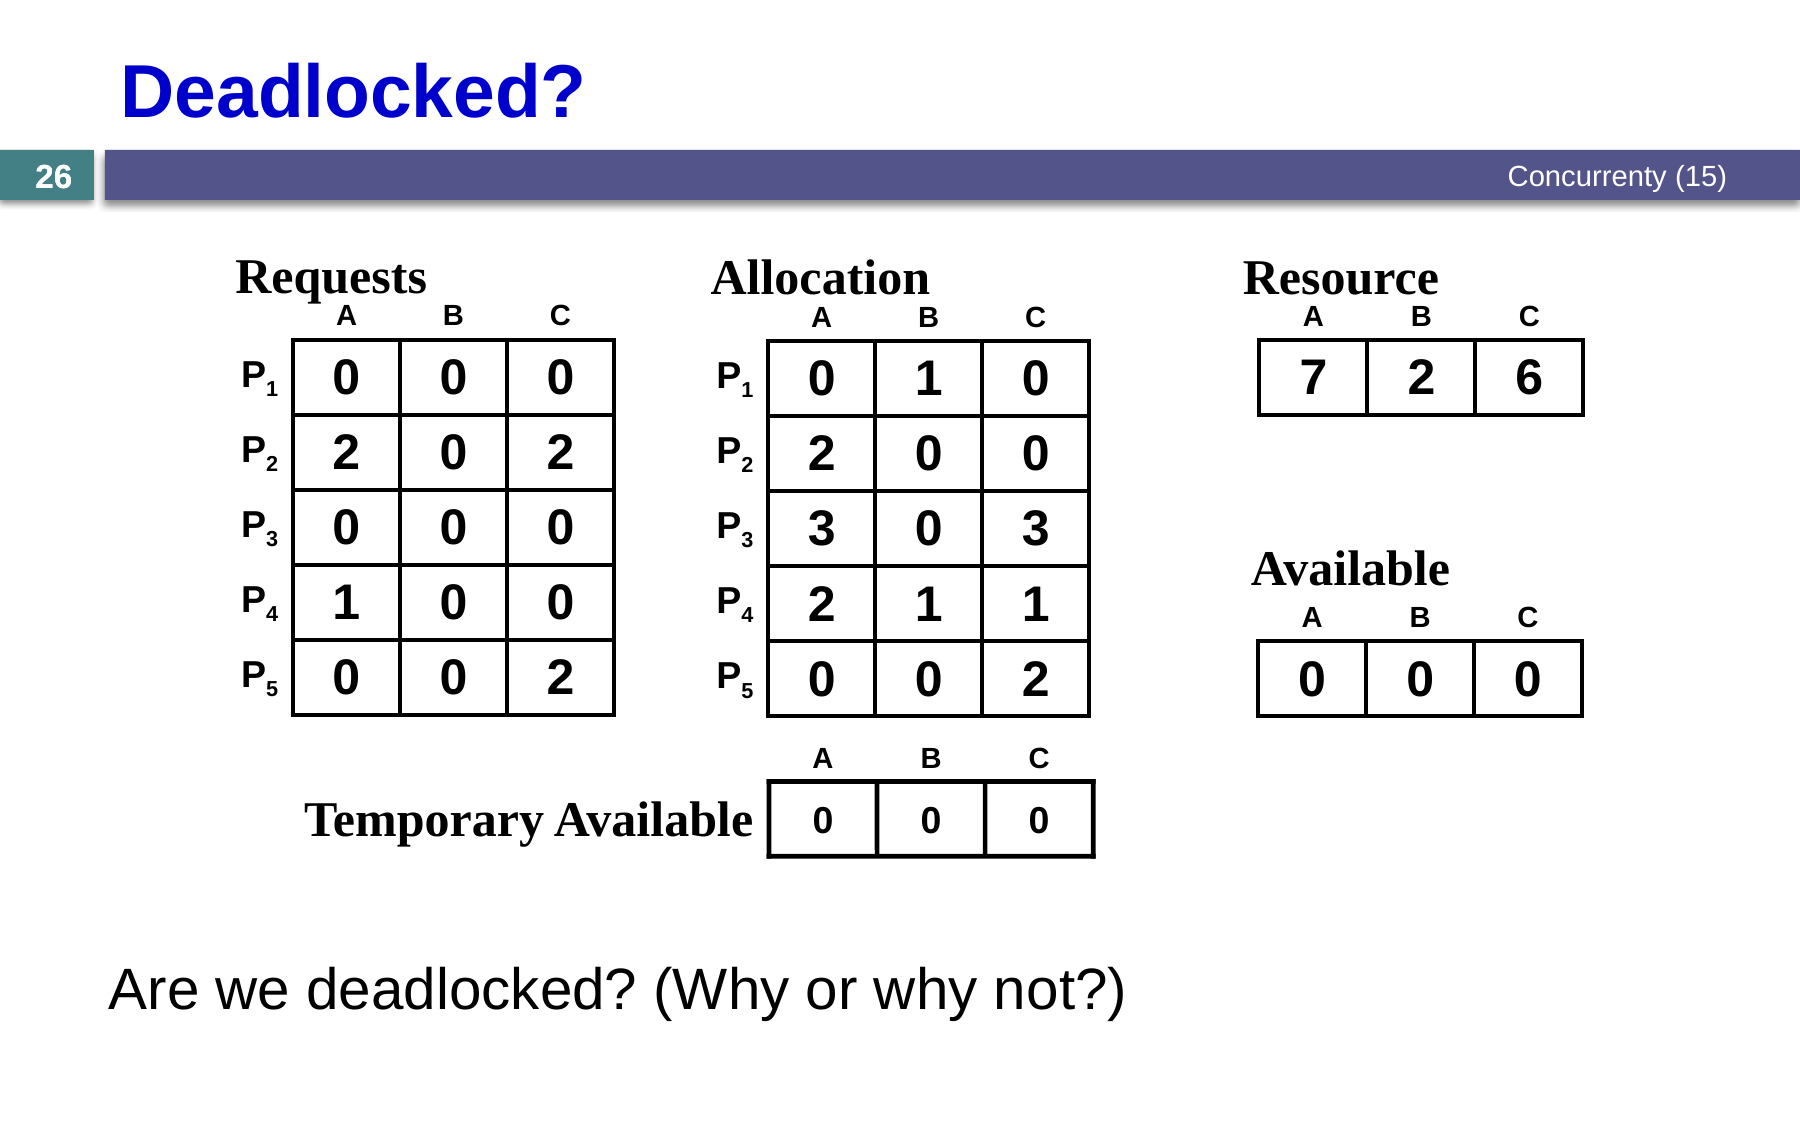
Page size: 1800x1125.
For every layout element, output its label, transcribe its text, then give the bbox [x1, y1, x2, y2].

table_cell P3 [661, 491, 766, 566]
table_cell 0 [770, 343, 873, 414]
table_header C [982, 268, 1089, 339]
table_header B [1366, 603, 1474, 639]
table_cell 0 [402, 492, 505, 563]
slide_number 26 [0, 152, 108, 198]
table_cell 0 [509, 492, 612, 563]
table_header [186, 267, 293, 340]
table_cell 0 [402, 342, 505, 413]
table_cell 1 [295, 567, 398, 638]
text_box Resource [1194, 237, 1454, 313]
table_header B [400, 267, 507, 338]
table_cell 0 [770, 643, 873, 714]
table_header A [293, 311, 400, 338]
table_header C [507, 267, 614, 338]
table_cell P2 [661, 416, 766, 491]
table_header B [1367, 272, 1475, 338]
table_header [661, 268, 768, 341]
text_box Allocation [695, 237, 983, 313]
table_cell P2 [186, 415, 291, 490]
table_cell 0 [1368, 643, 1472, 714]
table_cell 2 [509, 642, 612, 713]
table_cell 0 [1476, 643, 1580, 714]
table_cell P5 [186, 640, 291, 715]
table_cell 0 [1260, 643, 1364, 714]
table_header A [1258, 603, 1366, 639]
table_cell 0 [295, 492, 398, 563]
table_cell 0 [295, 642, 398, 713]
table_cell 2 [509, 417, 612, 488]
table_cell 1 [877, 343, 980, 414]
table_cell 7 [1261, 342, 1365, 413]
table_cell 0 [402, 417, 505, 488]
table_header A [768, 313, 875, 339]
footer Concurrenty (15) [675, 149, 1743, 202]
table_cell P1 [661, 341, 766, 416]
table_header C [1475, 272, 1583, 338]
table_cell 2 [1369, 342, 1473, 413]
table_cell P4 [661, 566, 766, 641]
table_cell 0 [984, 343, 1087, 414]
table_cell 0 [295, 342, 398, 413]
table_cell P5 [661, 641, 766, 716]
table_cell 1 [984, 568, 1087, 639]
text_box Available [1236, 527, 1496, 603]
table_cell 0 [877, 418, 980, 489]
table_cell P4 [186, 565, 291, 640]
table_header B [875, 313, 982, 339]
table_cell 0 [509, 342, 612, 413]
table_cell P3 [186, 490, 291, 565]
table_header C [1474, 573, 1582, 639]
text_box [251, 718, 1094, 857]
table_cell 0 [402, 642, 505, 713]
text_box Requests [220, 236, 450, 311]
table_cell P1 [186, 340, 291, 415]
table_cell 0 [509, 567, 612, 638]
table_cell 2 [295, 417, 398, 488]
list Are we deadlocked? (Why or why not?) [93, 942, 1743, 1082]
table_cell 2 [984, 643, 1087, 714]
table_cell 0 [984, 418, 1087, 489]
table_cell 0 [402, 567, 505, 638]
table_cell 0 [877, 643, 980, 714]
table_cell 3 [770, 493, 873, 564]
table_cell 0 [877, 493, 980, 564]
table_cell 3 [984, 493, 1087, 564]
table_cell 6 [1477, 342, 1581, 413]
table_cell 1 [877, 568, 980, 639]
table_header A [1259, 272, 1367, 338]
table_cell 2 [770, 418, 873, 489]
title Deadlocked? [105, 27, 1743, 149]
table_cell 2 [770, 568, 873, 639]
